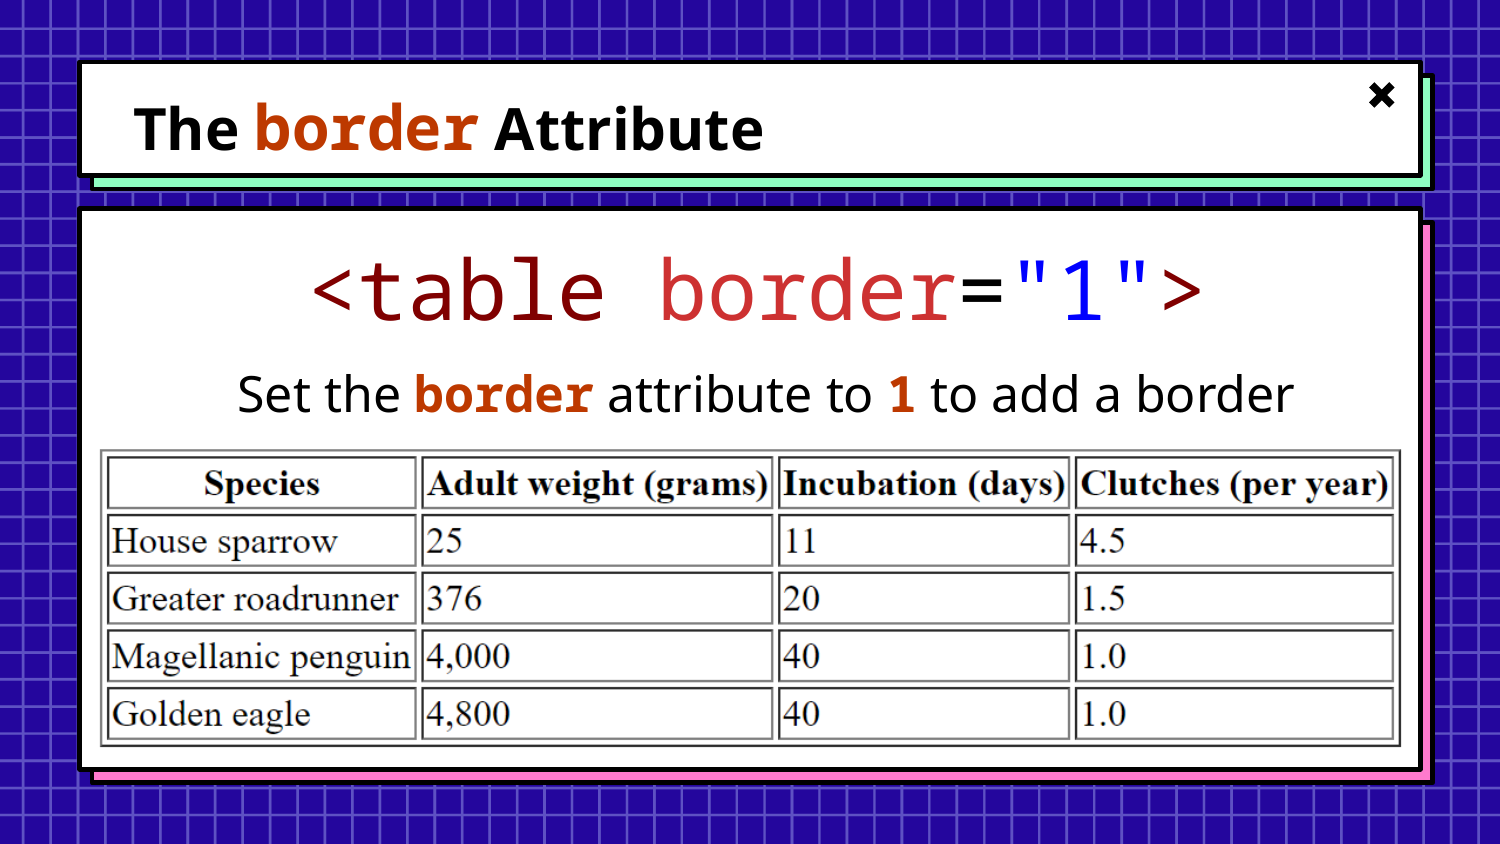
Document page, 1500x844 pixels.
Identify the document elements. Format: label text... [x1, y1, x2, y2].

list <table border="1"> Set the border attribute to 1 to add a border [93, 221, 1415, 442]
picture [0, 0, 1500, 844]
title The border Attribute [118, 72, 1382, 167]
